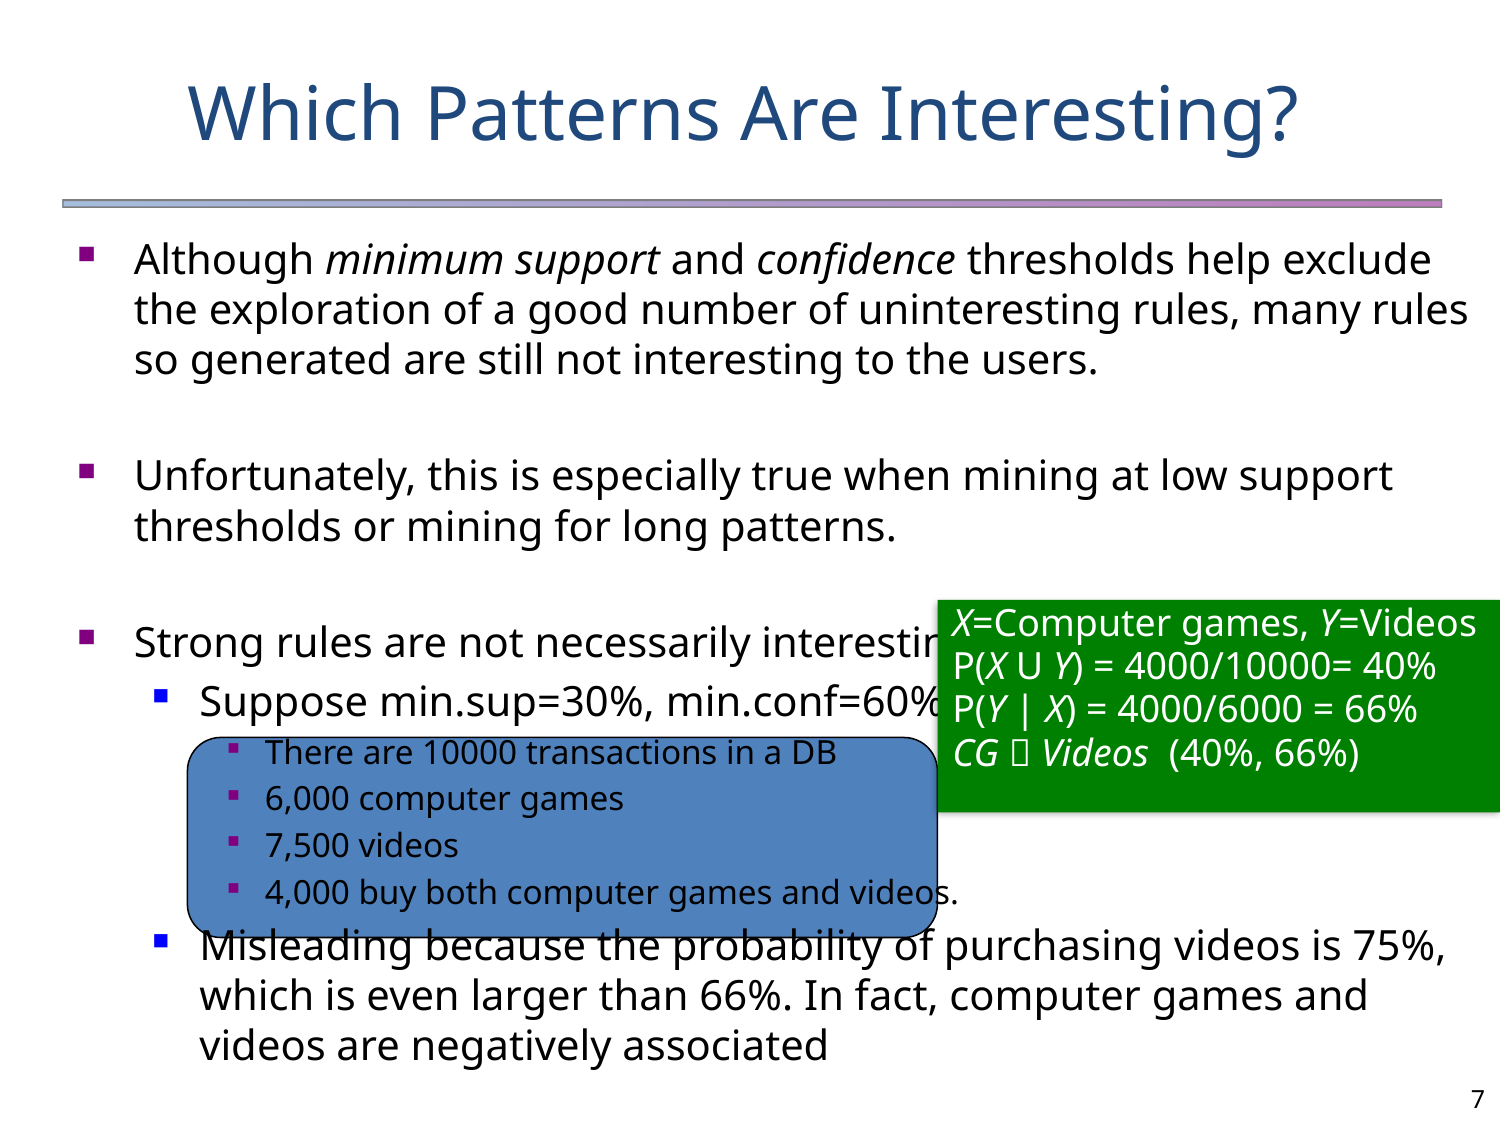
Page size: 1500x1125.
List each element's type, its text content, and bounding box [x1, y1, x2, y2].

title Which Patterns Are Interesting? [62, 62, 1425, 163]
list Although minimum support and confidence thresholds help exclude the exploration of a good number of uninteresting rules, many rules so generated are still not interesting to the users. Unfortunately, this is especially true when mining at low support thresholds or mining for long patterns. Strong rules are not necessarily interesting… Suppose min.sup=30%, min.conf=60% There are 10000 transactions in a DB 6,000 computer games 7,500 videos 4,000 buy both computer games and videos. Misleading because the probability of purchasing videos is 75%, which is even larger than 66%. In fact, computer games and videos are negatively associated [62, 224, 1500, 1100]
slide_number 7 [1187, 1062, 1500, 1125]
text_box X=Computer games, Y=Videos P(X U Y) = 4000/10000= 40% P(Y | X) = 4000/6000 = 66% CG  Videos (40%, 66%) [937, 599, 1500, 813]
